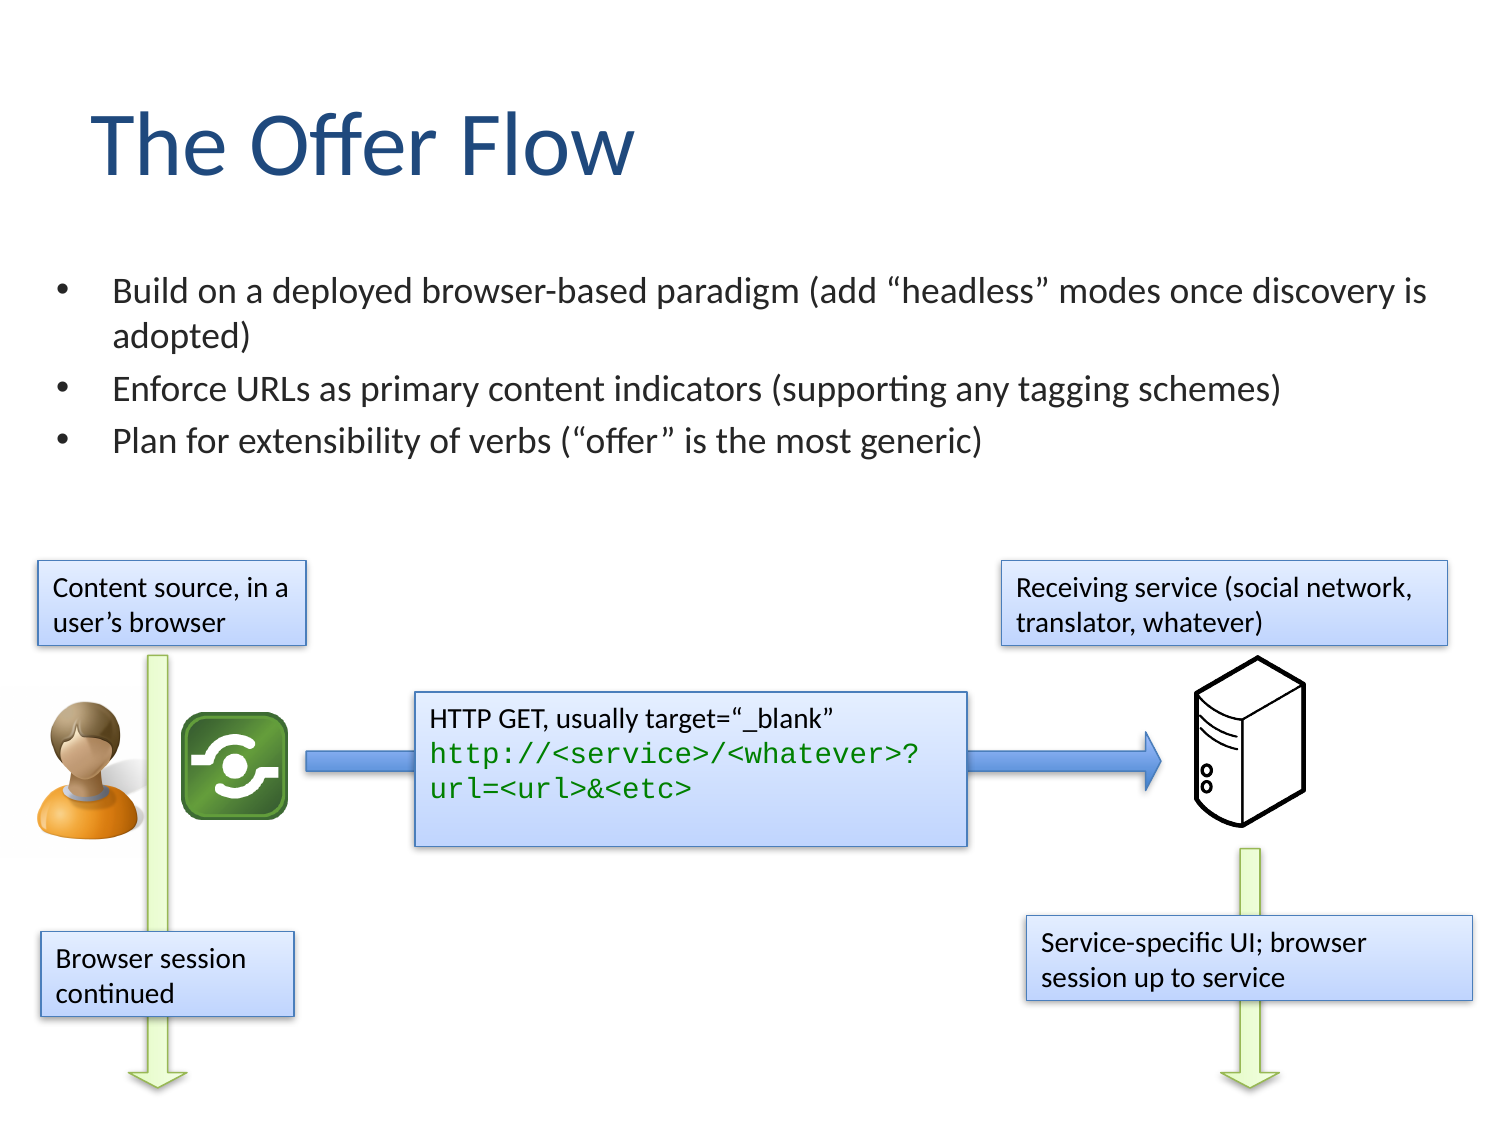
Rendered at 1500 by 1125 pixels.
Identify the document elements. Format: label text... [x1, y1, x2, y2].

text_box Browser session continued [40, 931, 295, 1017]
text_box Receiving service (social network, translator, whatever) [1001, 560, 1448, 646]
text_box [1239, 847, 1261, 913]
text_box HTTP GET, usually target=“_blank” http://<service>/<whatever>?url=<url>&<etc> [414, 691, 968, 847]
picture [1193, 655, 1307, 829]
text_box [973, 731, 1162, 792]
text_box Content source, in a user’s browser [37, 560, 307, 646]
text_box [1219, 1008, 1281, 1089]
list Build on a deployed browser-based paradigm (add “headless” modes once discovery is adopted) Enforce URLs as primary content indicators (supporting any tagging schemes) Plan for extensibility of verbs (“offer” is the most generic) [40, 258, 1473, 1002]
text_box [305, 750, 409, 772]
text_box [127, 1025, 188, 1089]
text_box Service-specific UI; browser session up to service [1026, 915, 1473, 1001]
title The Offer Flow [75, 45, 1425, 233]
picture [0, 686, 171, 858]
picture [181, 712, 289, 820]
